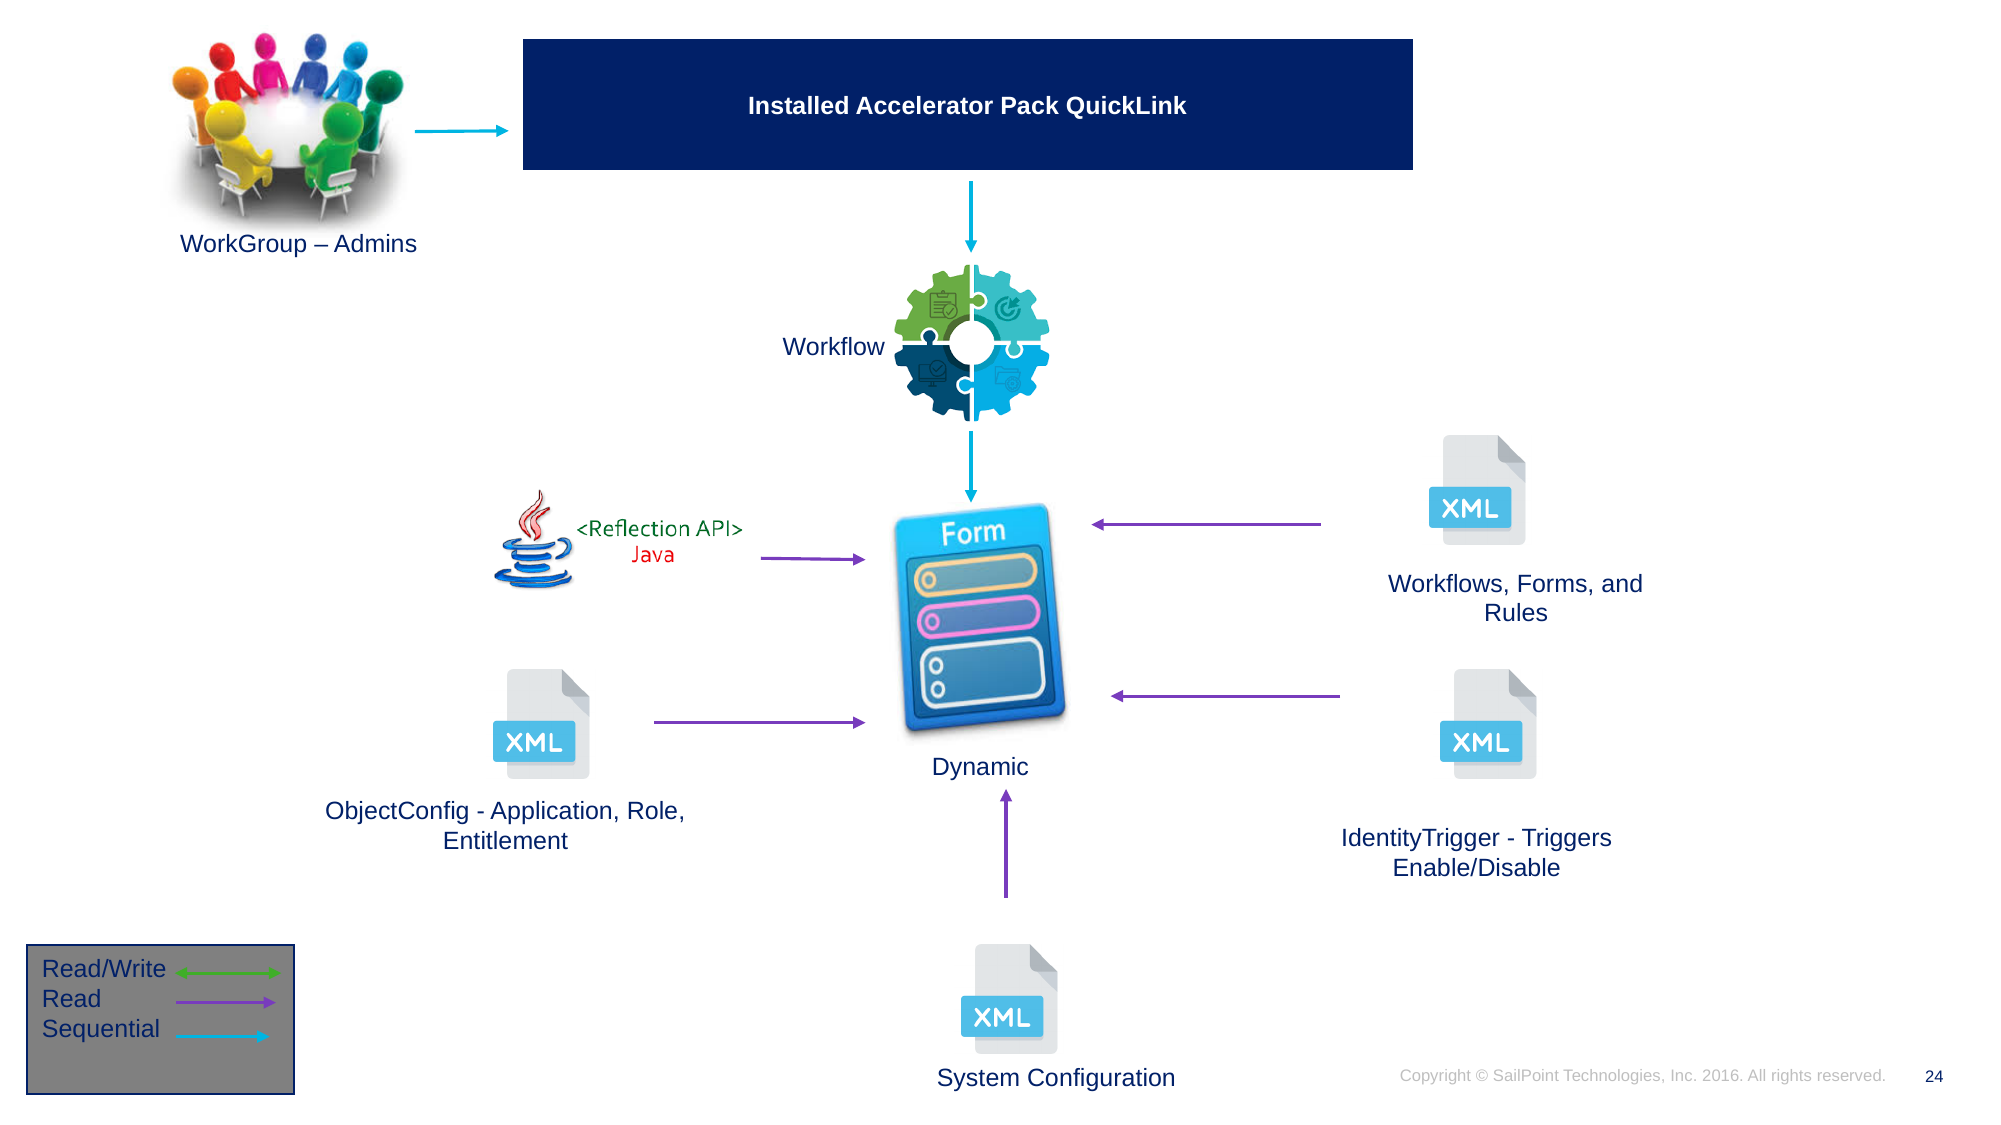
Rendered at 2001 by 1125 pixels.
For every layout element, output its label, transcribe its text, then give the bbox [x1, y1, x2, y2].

picture [160, 25, 415, 238]
text_box System Configuration [887, 1054, 1226, 1099]
picture [478, 481, 762, 603]
text_box WorkGroup – Admins [130, 220, 468, 266]
picture [839, 258, 1103, 426]
text_box Read/Write Read Sequential [26, 944, 295, 1095]
text_box Dynamic [780, 743, 1181, 789]
picture [485, 669, 596, 779]
picture [889, 502, 1071, 746]
picture [1422, 435, 1532, 545]
picture [954, 944, 1064, 1054]
text_box ObjectConfig - Application, Role, Entitlement [255, 787, 756, 862]
picture [1433, 669, 1544, 779]
text_box Workflow [583, 323, 839, 369]
text_box Installed Accelerator Pack QuickLink [523, 39, 1413, 170]
text_box Workflows, Forms, and Rules [1347, 559, 1685, 635]
text_box IdentityTrigger - Triggers Enable/Disable [1308, 813, 1646, 889]
